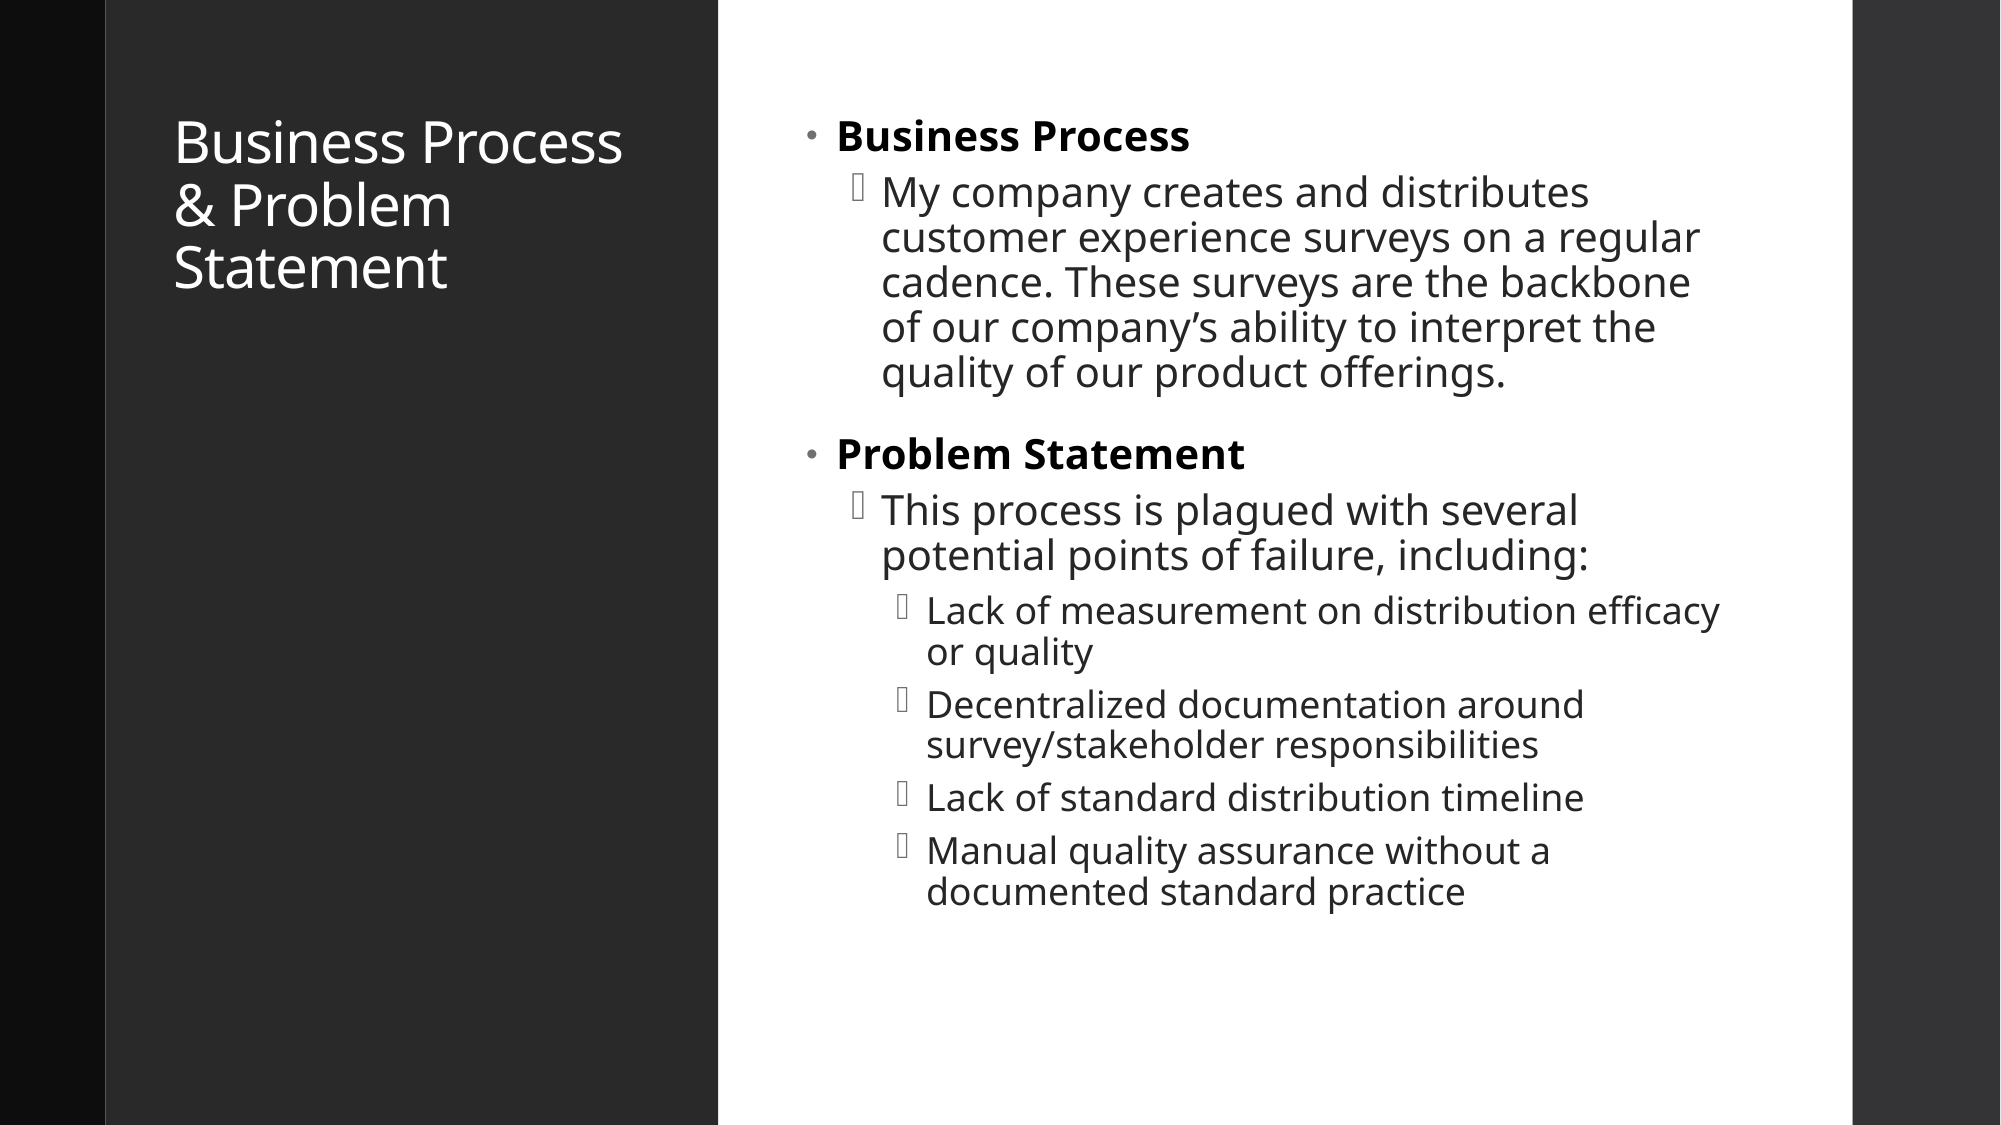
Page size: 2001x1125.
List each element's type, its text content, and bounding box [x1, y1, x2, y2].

text_box [0, 0, 104, 1125]
text_box [104, 0, 717, 1125]
title Business Process & Problem Statement [158, 105, 666, 1013]
text_box [717, 0, 1854, 1125]
list Business Process My company creates and distributes customer experience surveys on a regular cadence. These surveys are the backbone of our company’s ability to interpret the quality of our product offerings. Problem Statement This process is plagued with several potential points of failure, including: Lack of measurement on distribution efficacy or quality Decentralized documentation around survey/stakeholder responsibilities Lack of standard distribution timeline Manual quality assurance without a documented standard practice [790, 105, 1747, 1020]
